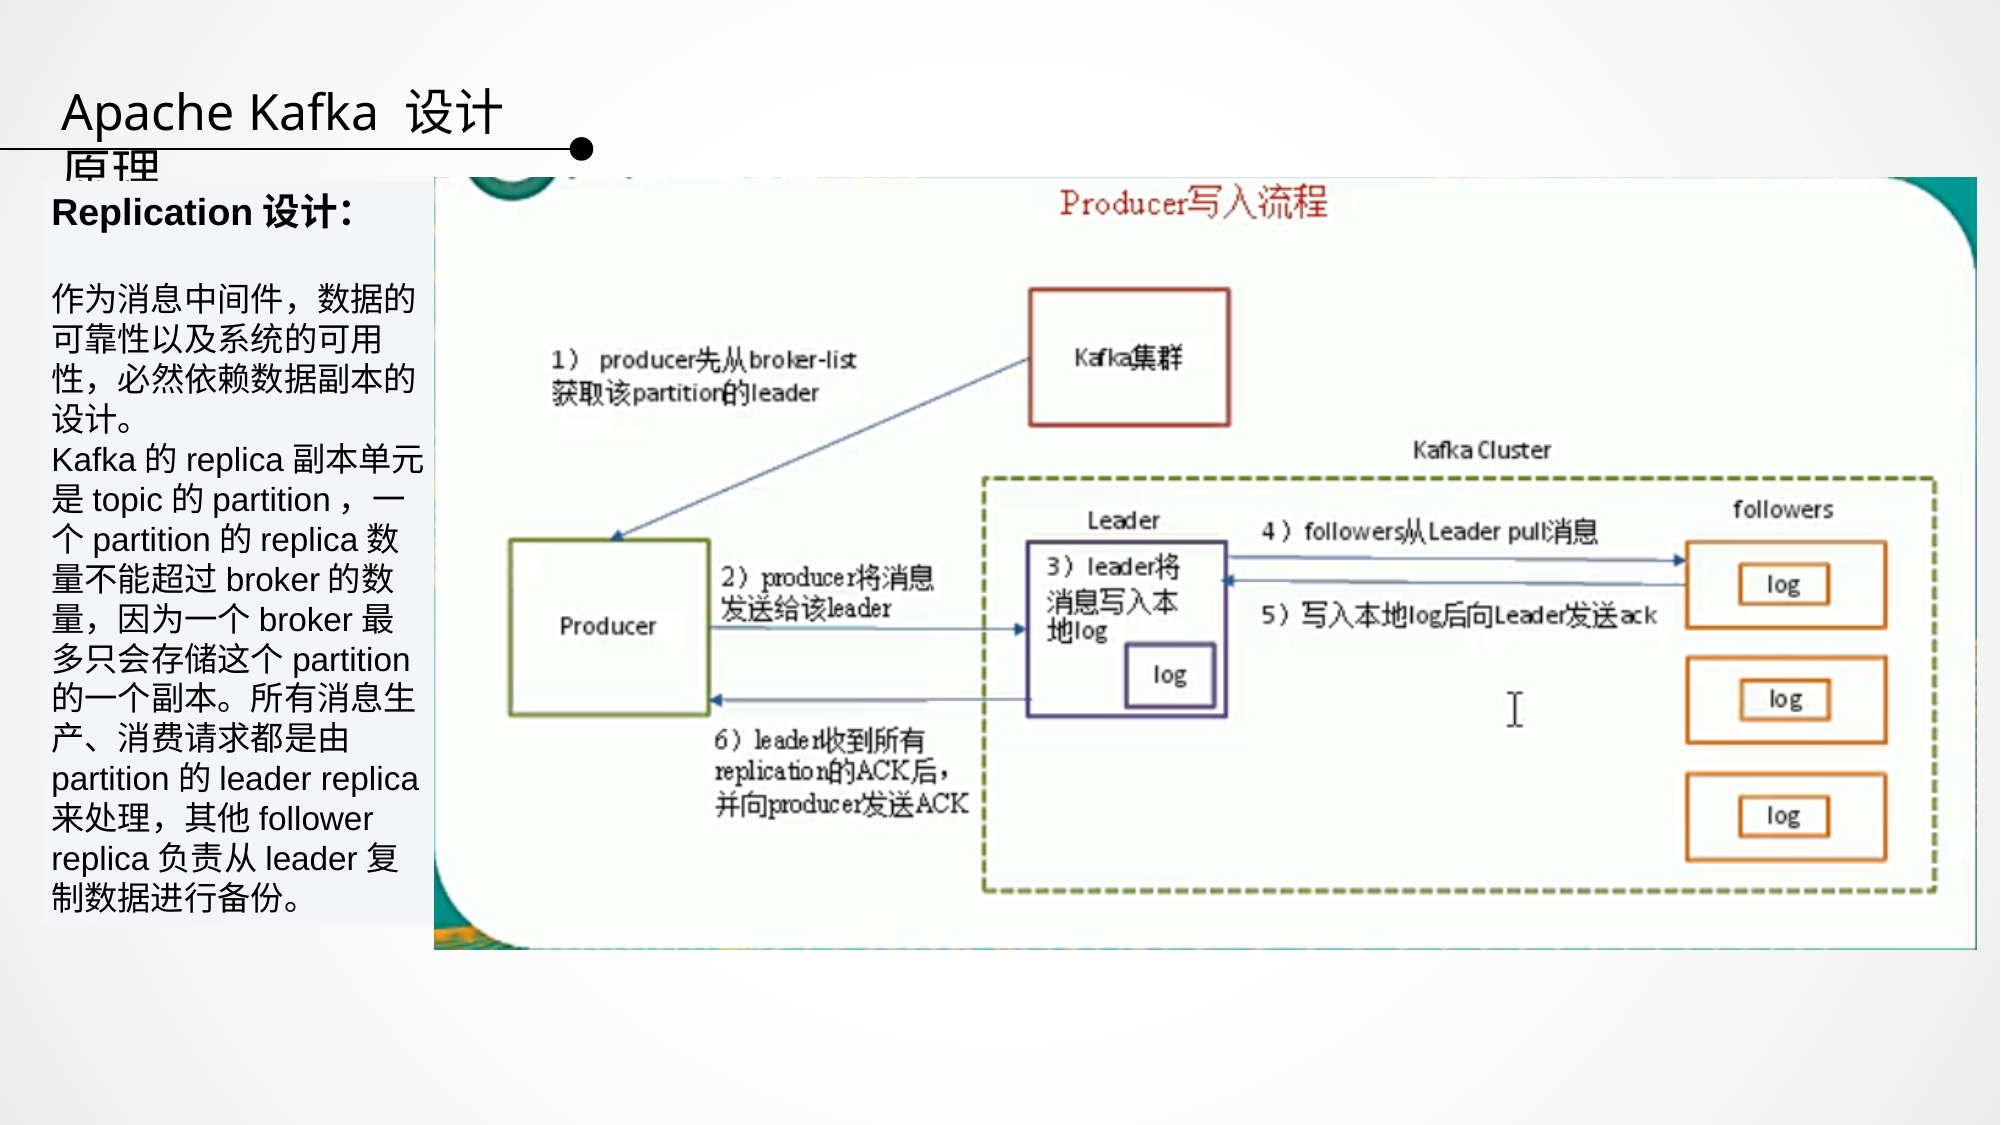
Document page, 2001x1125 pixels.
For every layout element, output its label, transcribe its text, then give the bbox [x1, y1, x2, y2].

picture [434, 177, 1977, 950]
text_box Apache Kafka 设计原理 [46, 73, 566, 148]
text_box [567, 135, 596, 163]
text_box Apache Kafka 设计原理 [46, 157, 566, 180]
text_box Replication设计： 作为消息中间件，数据的可靠性以及系统的可用性，必然依赖数据副本的设计。 Kafka的replica副本单元是topic的partition，一个partition的replica数量不能超过broker的数量，因为一个broker最多只会存储这个partition的一个副本。所有消息生产、消费请求都是由partition的leader replica来处理，其他follower replica负责从leader复制数据进行备份。 [43, 180, 430, 925]
